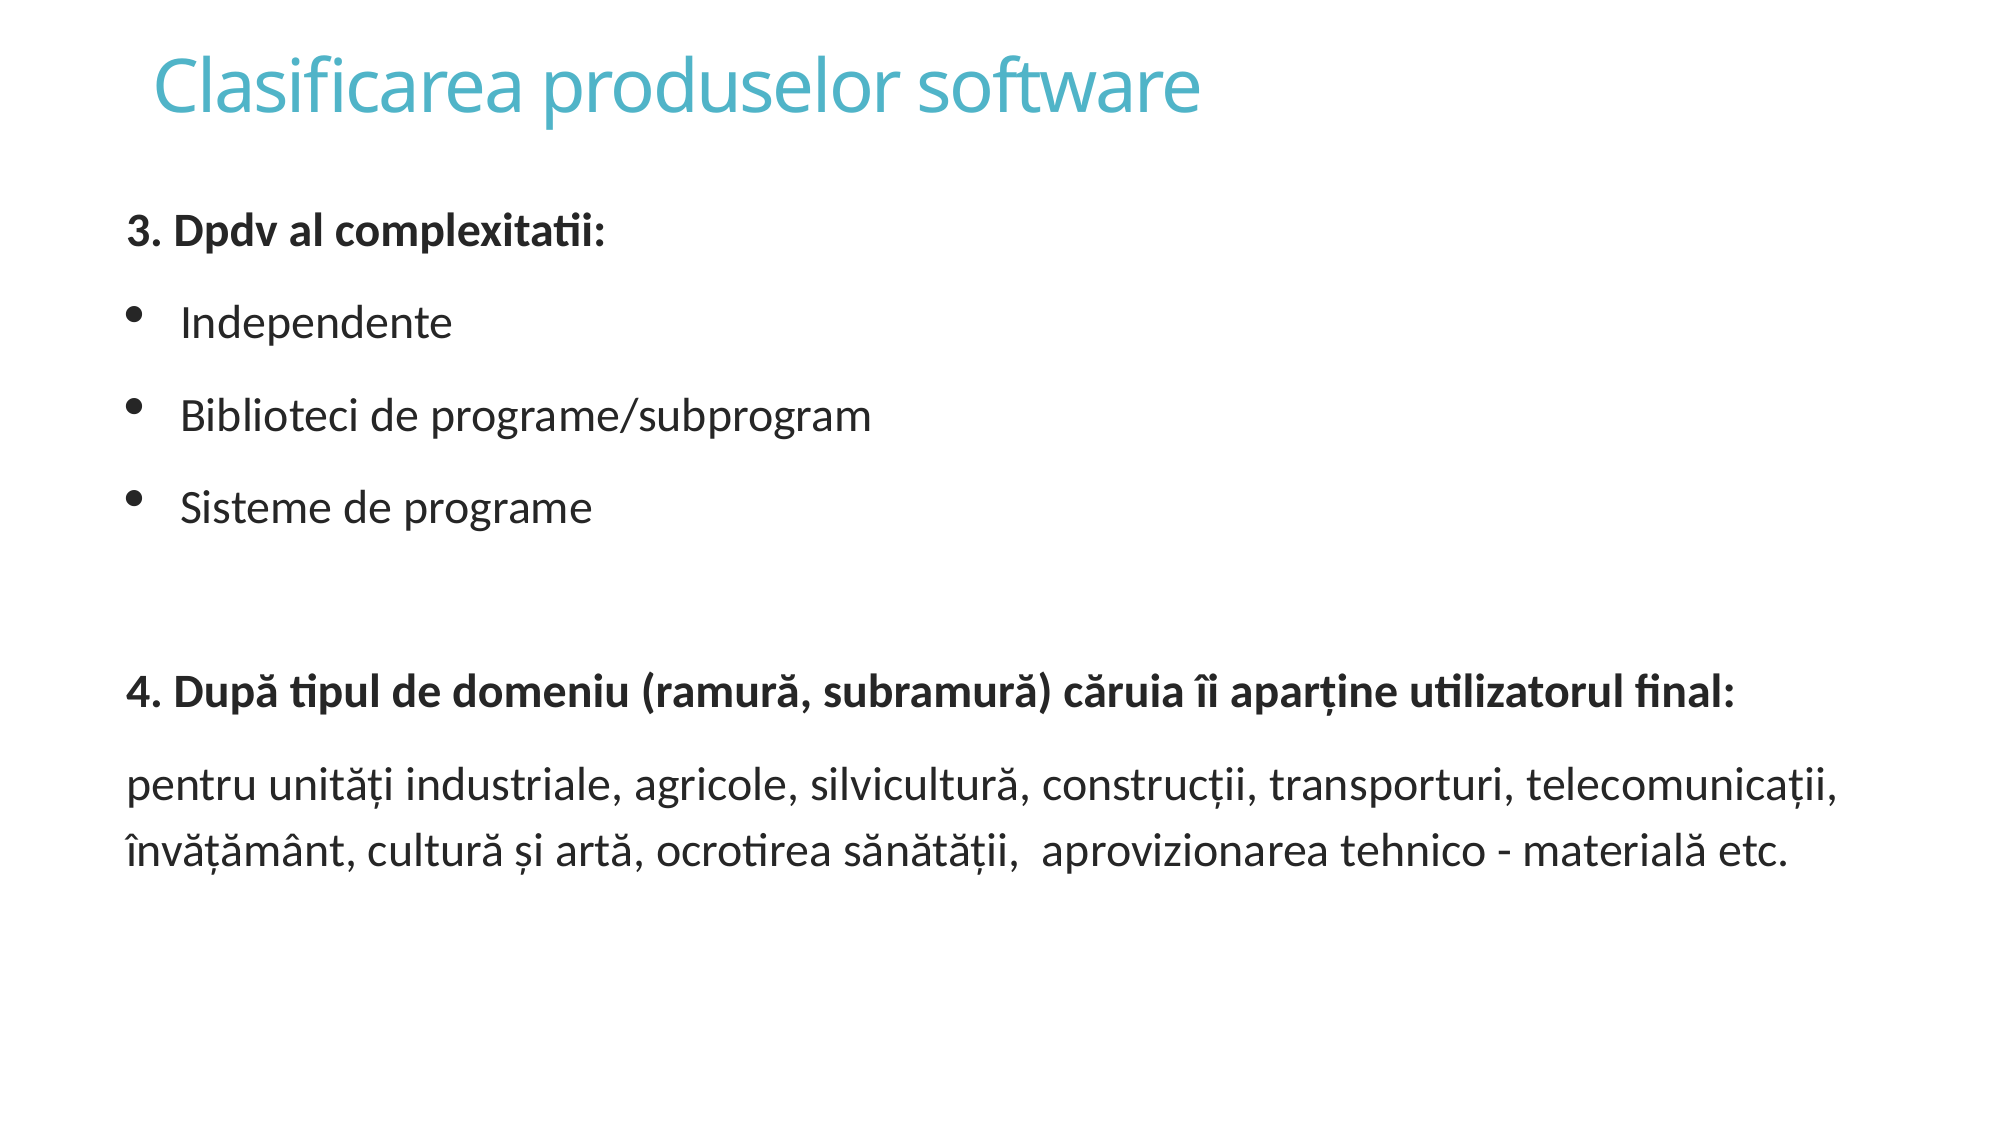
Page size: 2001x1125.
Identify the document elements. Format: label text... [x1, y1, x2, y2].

title Clasificarea produselor software [137, 43, 1905, 135]
list 3. Dpdv al complexitatii: Independente Biblioteci de programe/subprogram Sisteme de programe 4. După tipul de domeniu (ramură, subramură) căruia îi aparține utilizatorul final: pentru unităţi industriale, agricole, silvicultură, construcţii, transporturi, telecomunicaţii, învăţământ, cultură şi artă, ocrotirea sănătăţii, aprovizionarea tehnico - materială etc. [111, 182, 1944, 1072]
